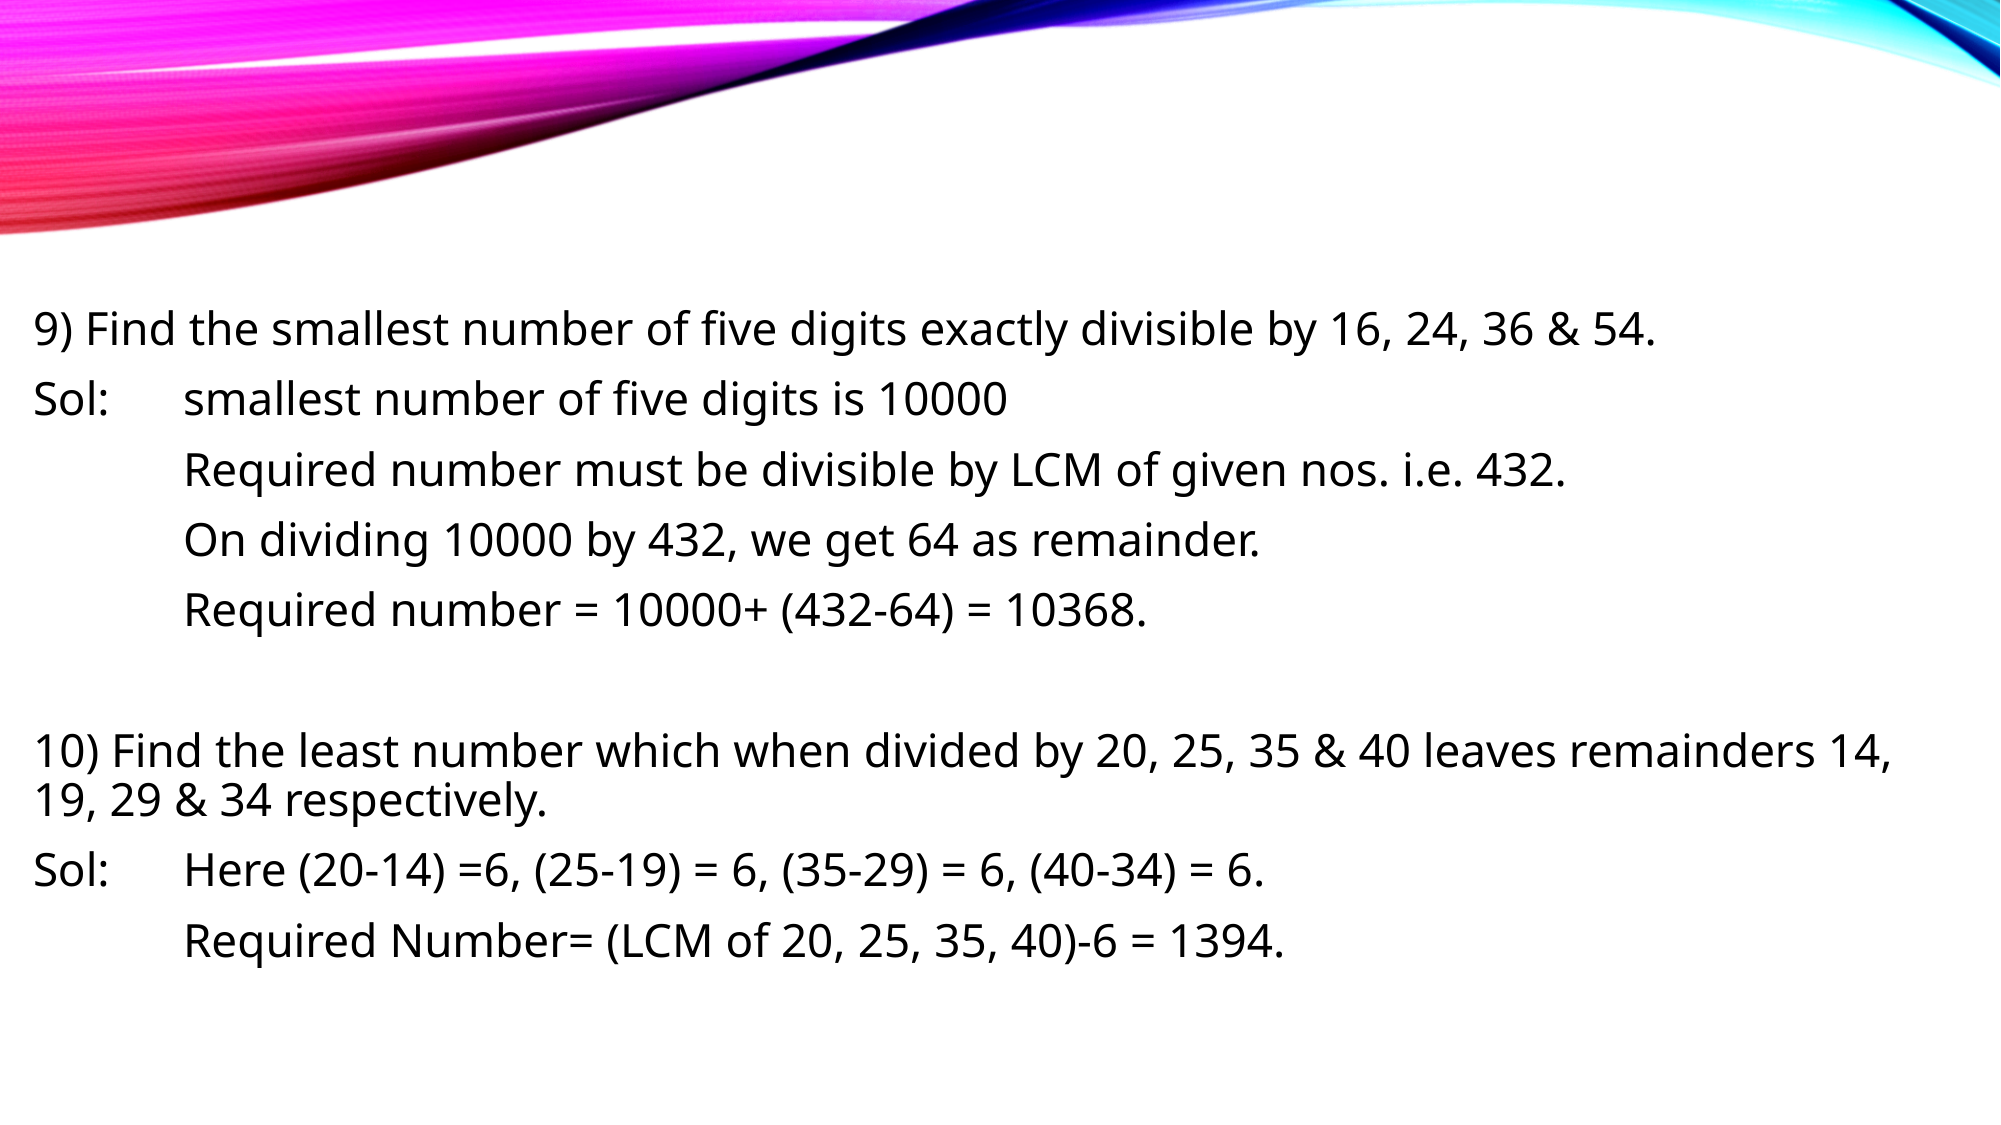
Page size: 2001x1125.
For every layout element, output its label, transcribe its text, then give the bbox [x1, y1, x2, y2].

picture [1890, 0, 2000, 75]
picture [1910, 0, 2000, 45]
picture [0, 0, 2000, 237]
list 9) Find the smallest number of five digits exactly divisible by 16, 24, 36 & 54. Sol: smallest number of five digits is 10000 Required number must be divisible by LCM of given nos. i.e. 432. On dividing 10000 by 432, we get 64 as remainder. Required number = 10000+ (432-64) = 10368. 10) Find the least number which when divided by 20, 25, 35 & 40 leaves remainders 14, 19, 29 & 34 respectively. Sol: Here (20-14) =6, (25-19) = 6, (35-29) = 6, (40-34) = 6. Required Number= (LCM of 20, 25, 35, 40)-6 = 1394. [18, 222, 1981, 1107]
